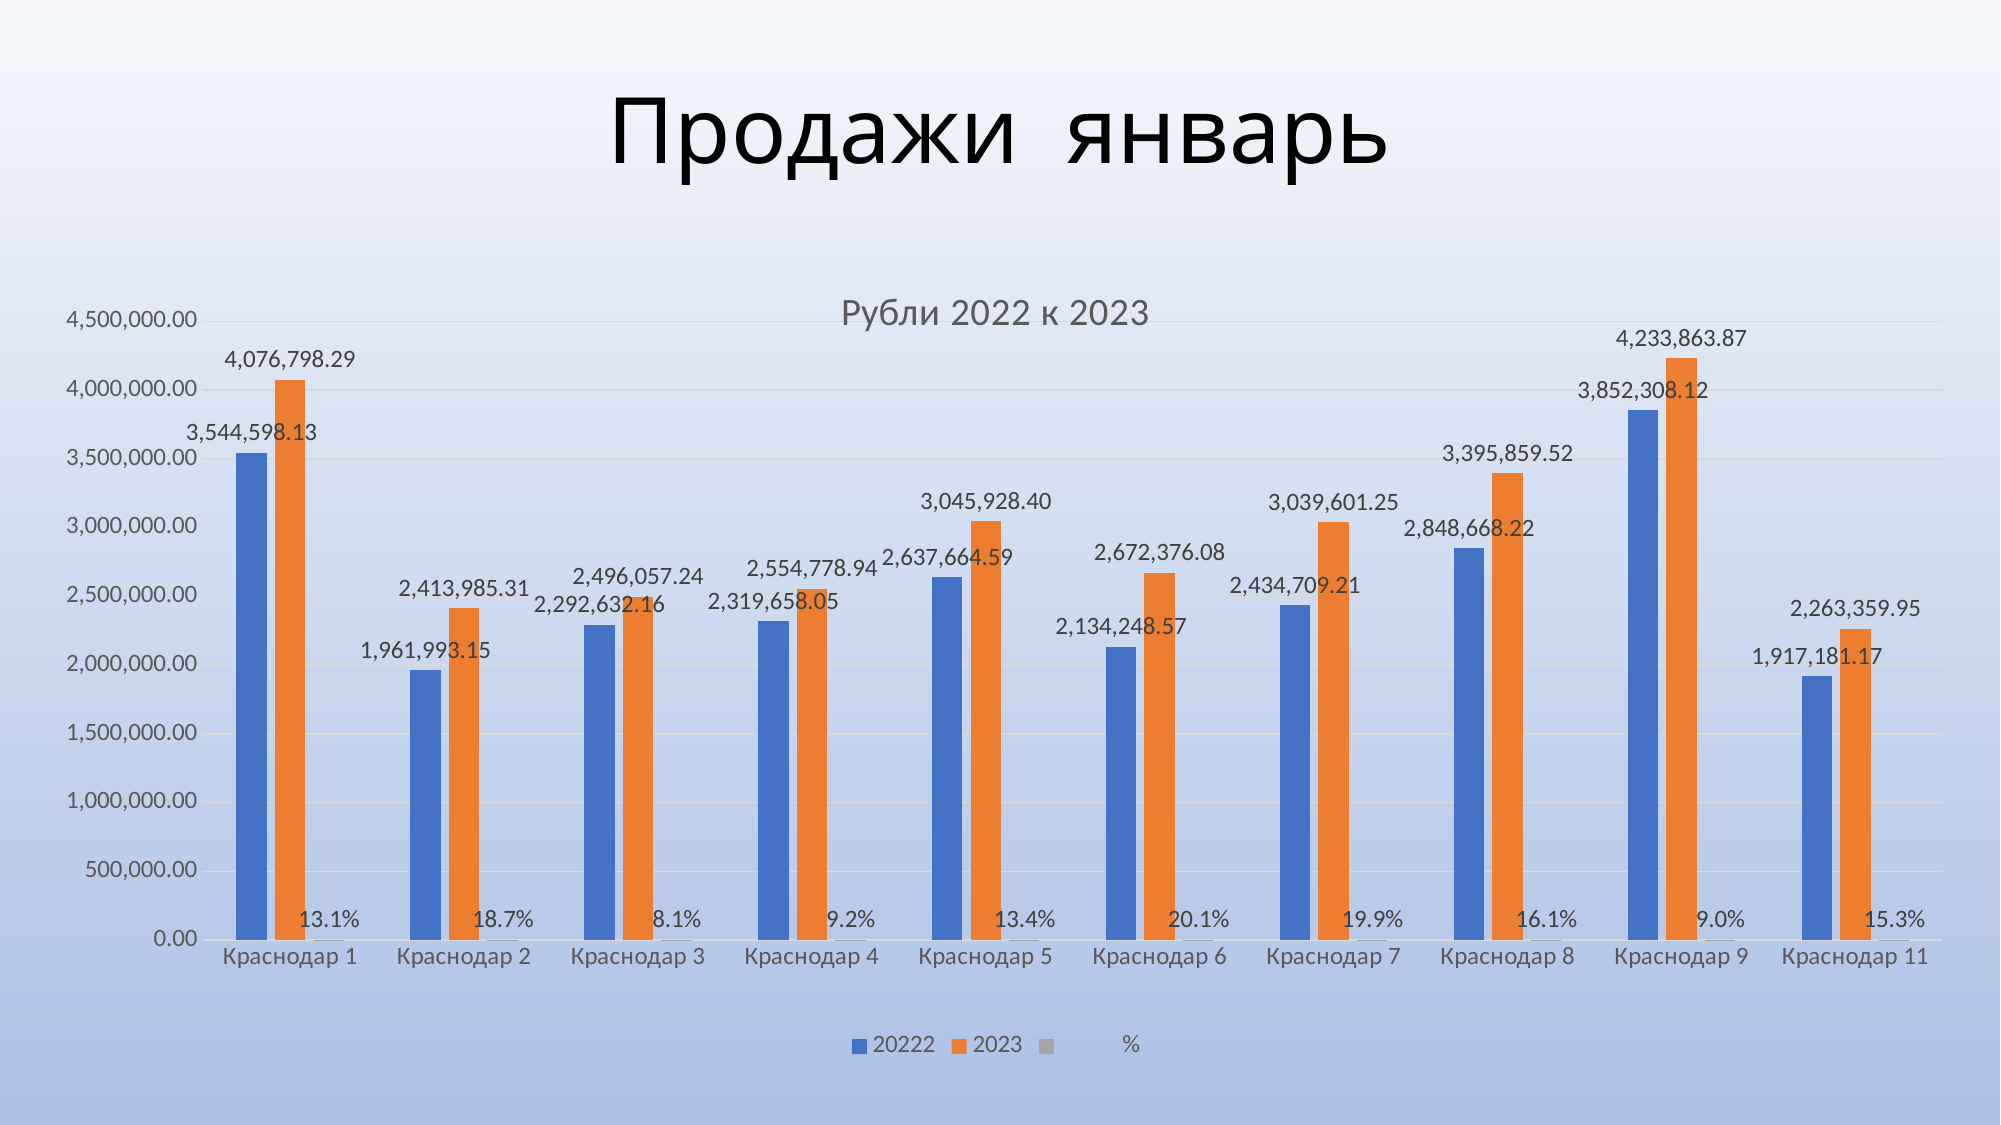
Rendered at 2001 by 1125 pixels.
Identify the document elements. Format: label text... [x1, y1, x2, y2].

chart [23, 259, 1969, 1066]
title Продажи январь [137, 59, 1863, 209]
